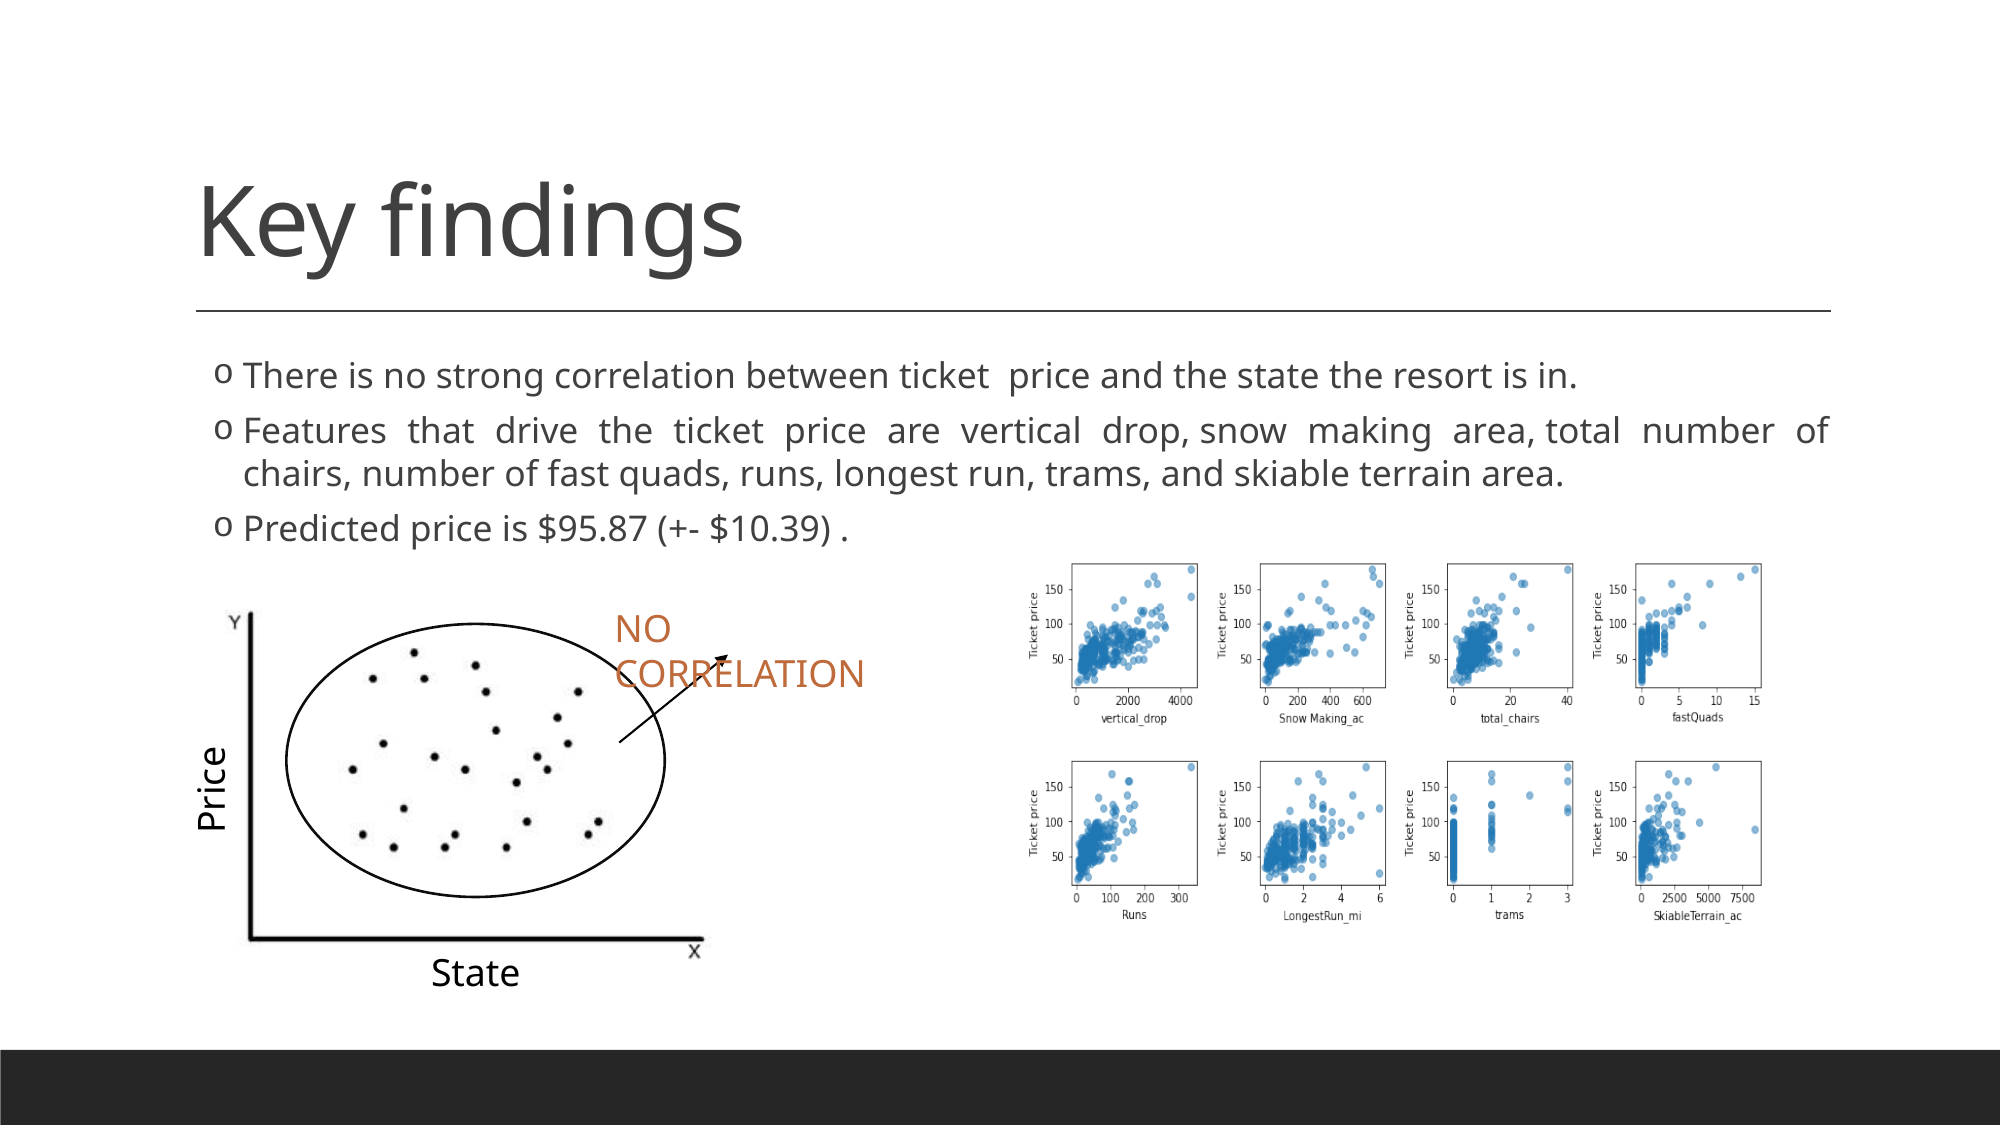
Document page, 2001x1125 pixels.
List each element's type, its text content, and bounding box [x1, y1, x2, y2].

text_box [179, 506, 921, 1004]
picture [1023, 554, 1769, 931]
title Key findings [180, 47, 1830, 285]
list There is no strong correlation between ticket price and the state the resort is in. Features that drive the ticket price are vertical drop, snow making area, total number of chairs, number of fast quads, runs, longest run, trams, and skiable terrain area. Predicted price is $95.87 (+- $10.39) . [180, 345, 1830, 963]
